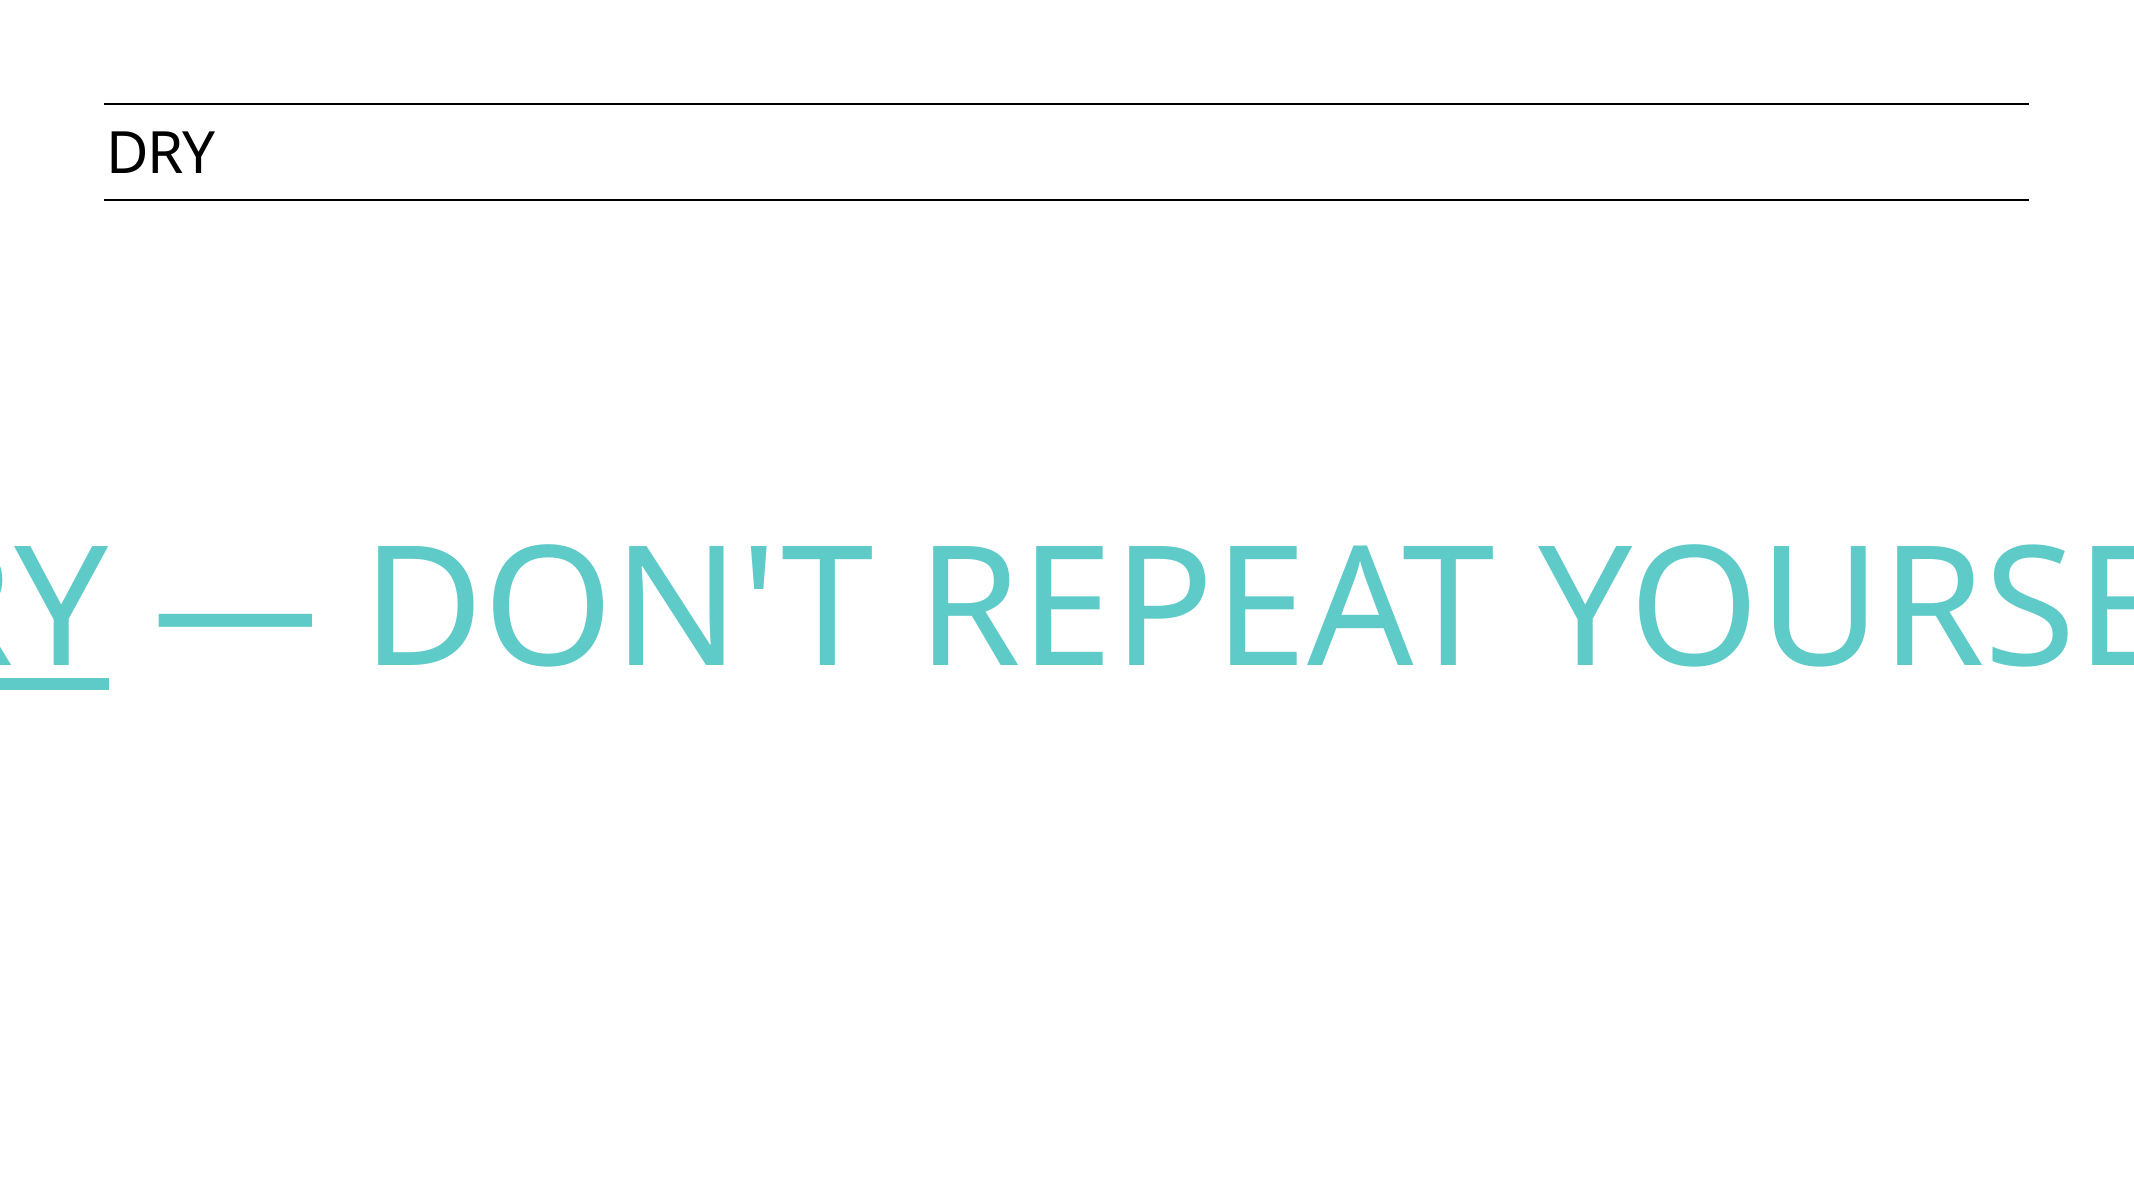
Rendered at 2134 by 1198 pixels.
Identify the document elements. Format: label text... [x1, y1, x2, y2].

text_box dry [106, 118, 1373, 185]
text_box DRY — DON'T REPEAT YOURSELF [0, 490, 2134, 708]
